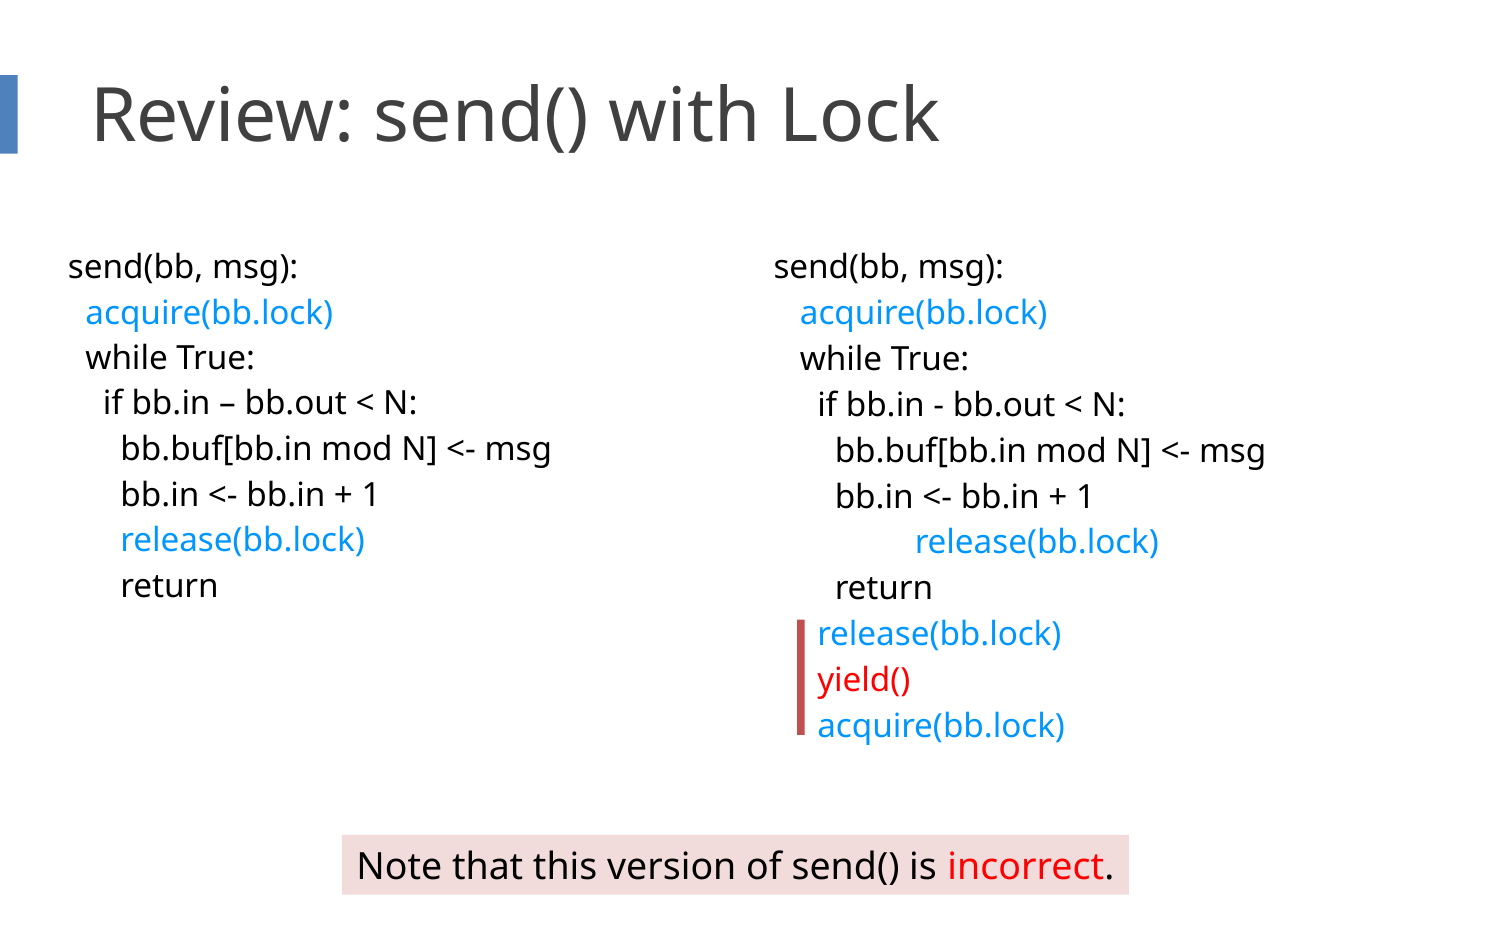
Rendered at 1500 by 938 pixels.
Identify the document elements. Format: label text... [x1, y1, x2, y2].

text_box send(bb, msg): acquire(bb.lock) while True: if bb.in – bb.out < N: bb.buf[bb.in mod N] <- msg bb.in <- bb.in + 1 release(bb.lock) return [53, 232, 750, 611]
text_box send(bb, msg): acquire(bb.lock) while True: if bb.in - bb.out < N: bb.buf[bb.in mod N] <- msg bb.in <- bb.in + 1 release(bb.lock) return release(bb.lock) yield() acquire(bb.lock) [750, 232, 1436, 752]
text_box Note that this version of send() is incorrect. [341, 834, 1129, 895]
text_box [795, 617, 807, 737]
title Review: send() with Lock [75, 37, 1425, 186]
